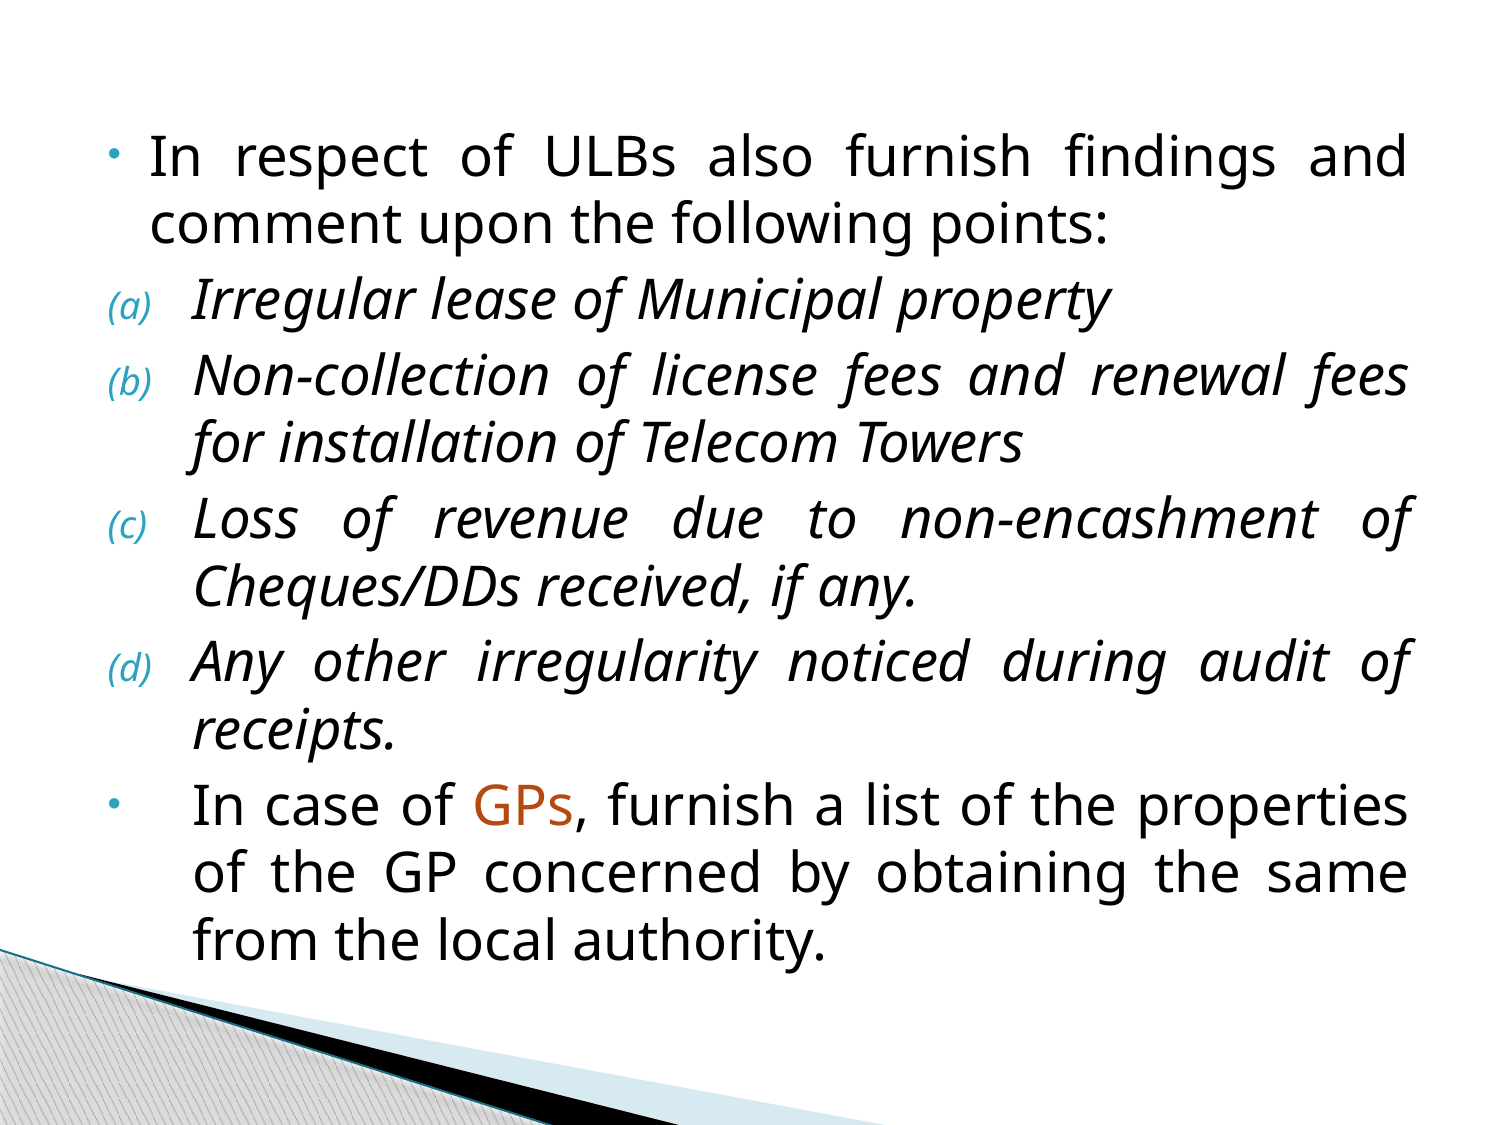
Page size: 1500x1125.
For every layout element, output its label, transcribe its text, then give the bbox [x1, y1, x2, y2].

list In respect of ULBs also furnish findings and comment upon the following points: Irregular lease of Municipal property Non-collection of license fees and renewal fees for installation of Telecom Towers Loss of revenue due to non-encashment of Cheques/DDs received, if any. Any other irregularity noticed during audit of receipts. In case of GPs, furnish a list of the properties of the GP concerned by obtaining the same from the local authority. [75, 112, 1425, 986]
